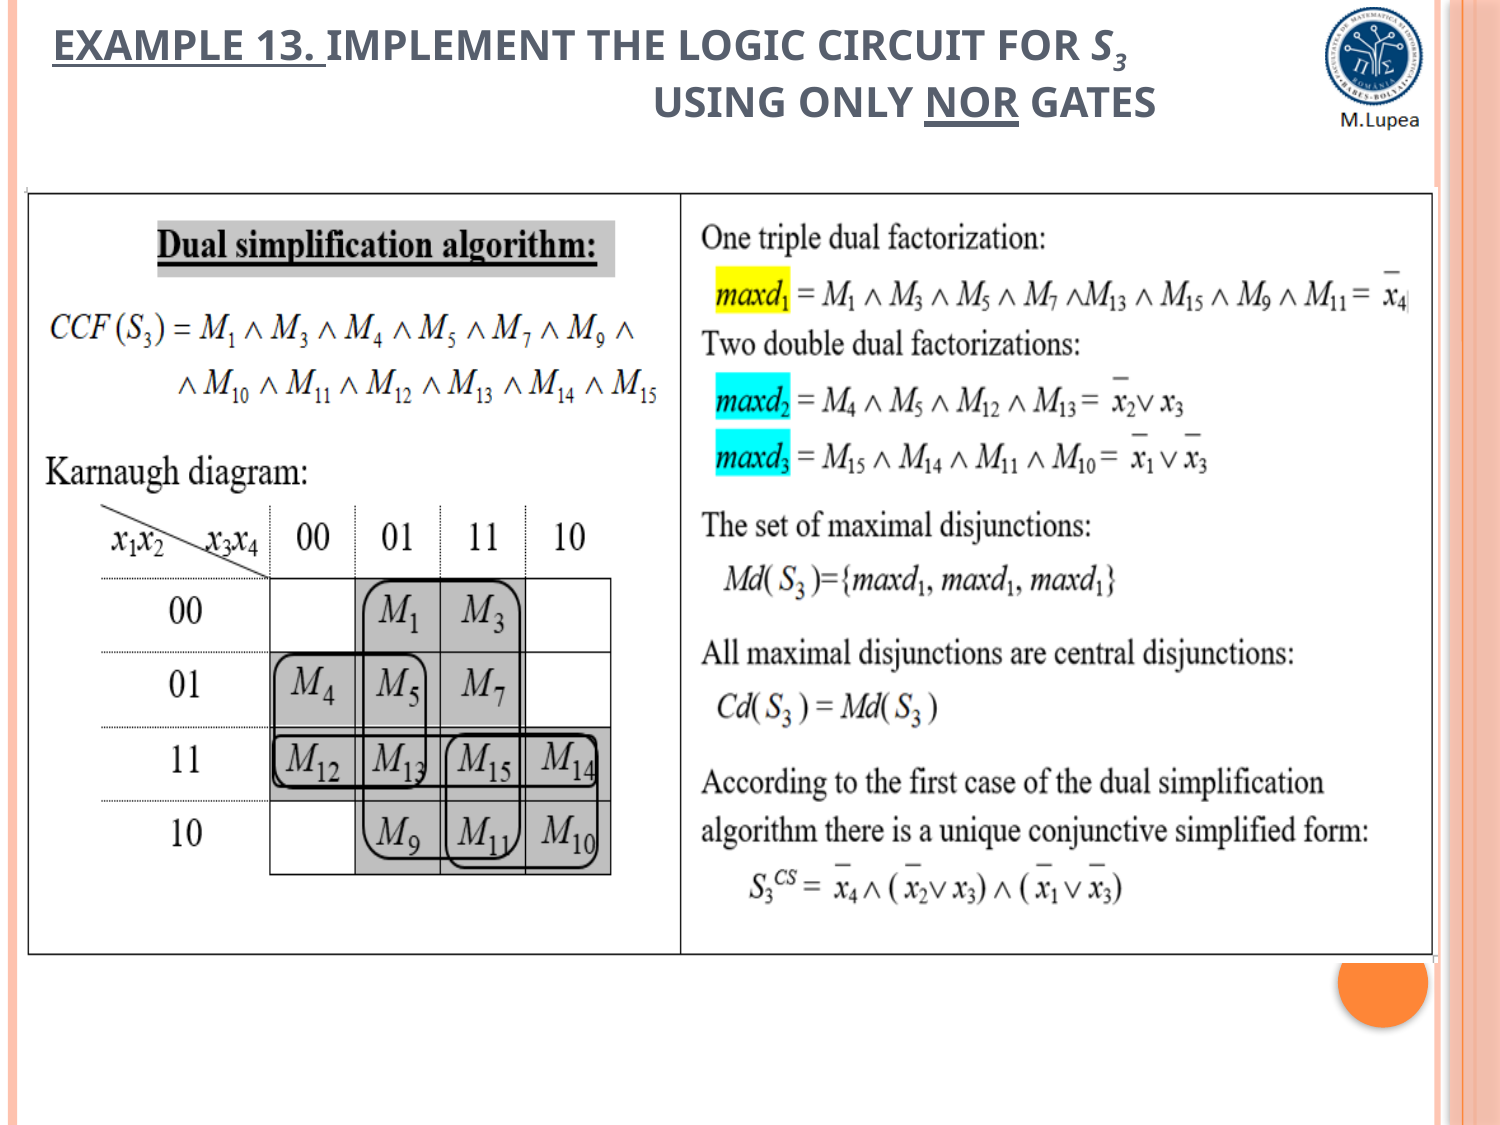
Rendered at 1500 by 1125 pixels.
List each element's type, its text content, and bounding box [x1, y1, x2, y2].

picture [24, 186, 1438, 963]
title Example 13. Implement the Logic Circuit for S3 using only NOR gates [37, 0, 1263, 134]
picture [1324, 6, 1430, 138]
